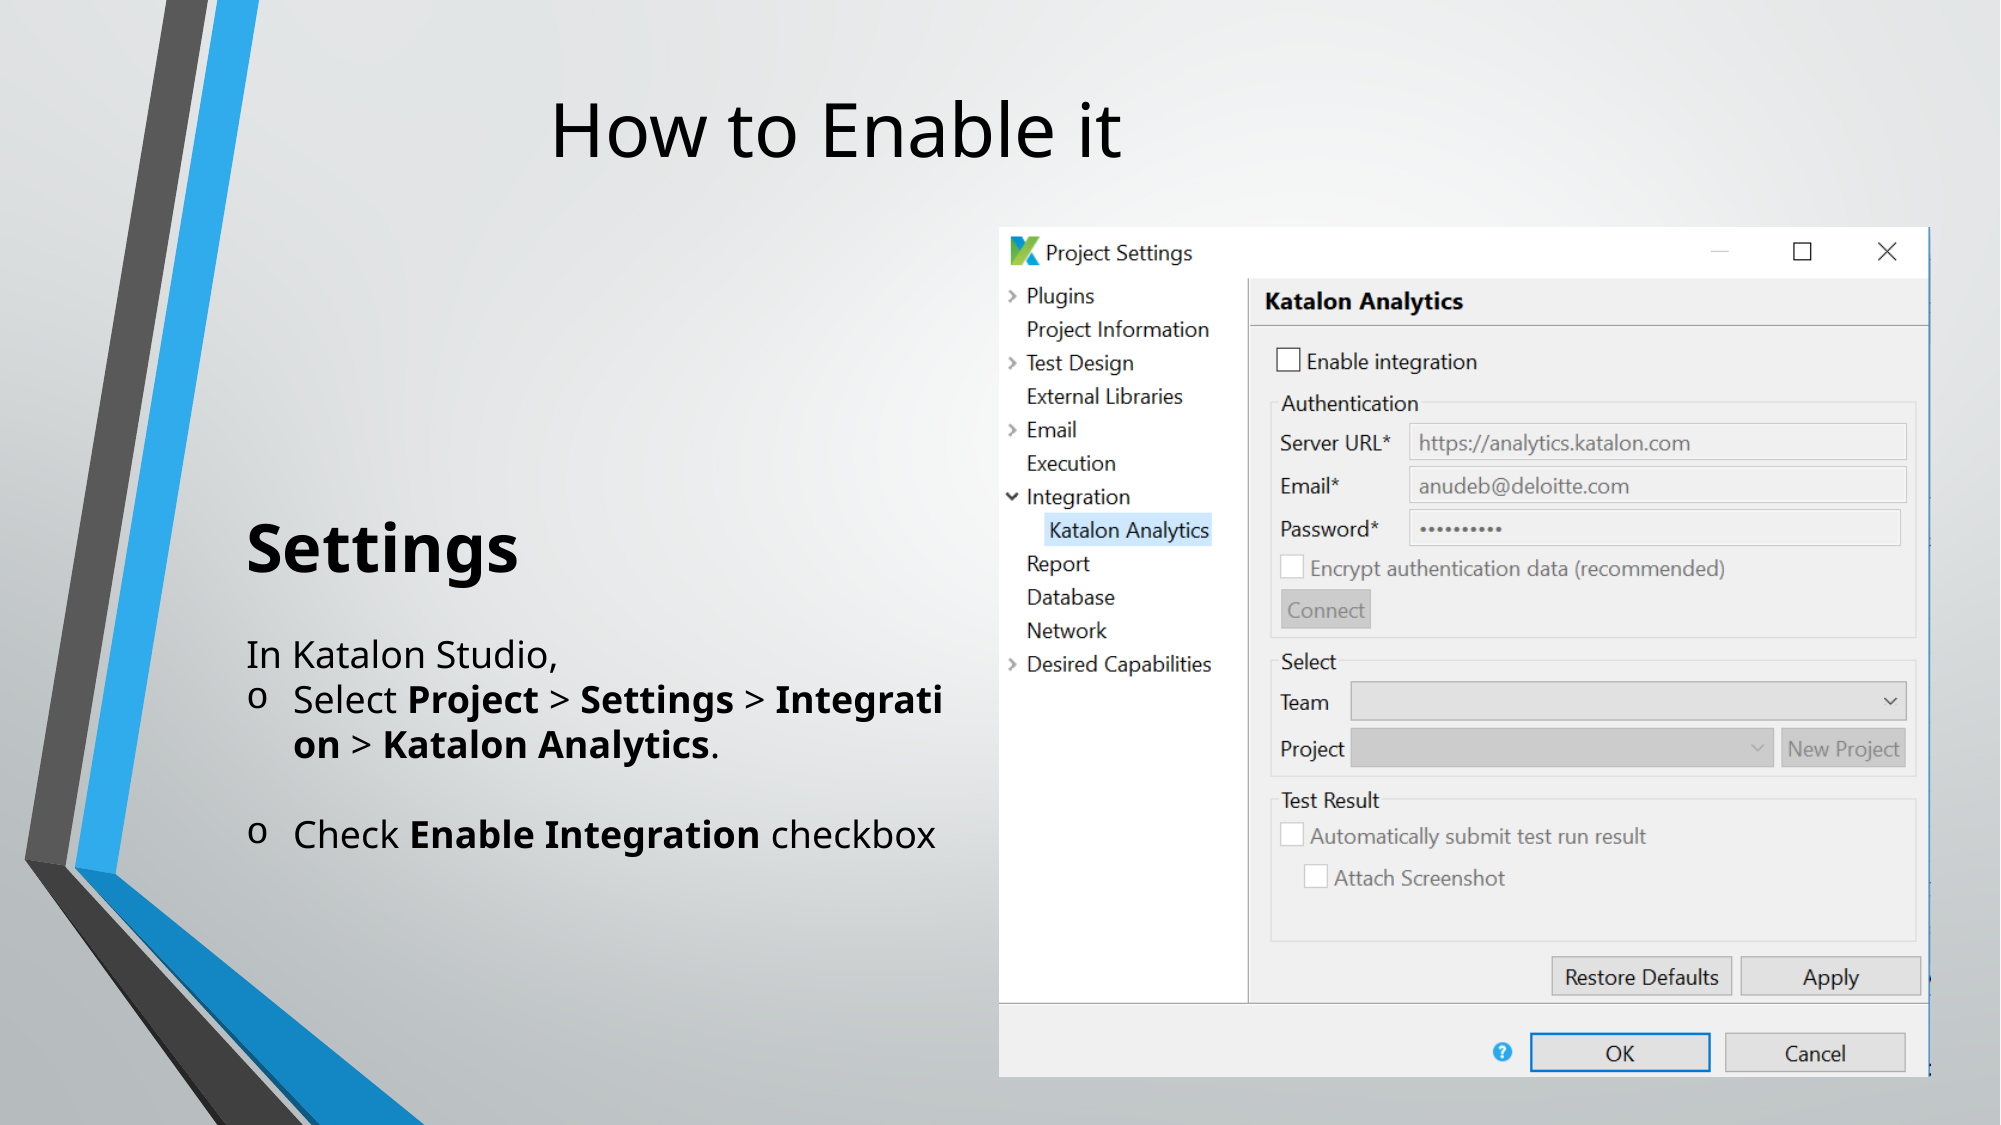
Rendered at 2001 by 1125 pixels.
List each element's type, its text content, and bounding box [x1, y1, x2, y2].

picture [999, 226, 1931, 1077]
title How to Enable it [131, 48, 1542, 207]
text_box Settings In Katalon Studio, Select Project > Settings > Integration > Katalon Analytics. Check Enable Integration checkbox [231, 498, 974, 864]
